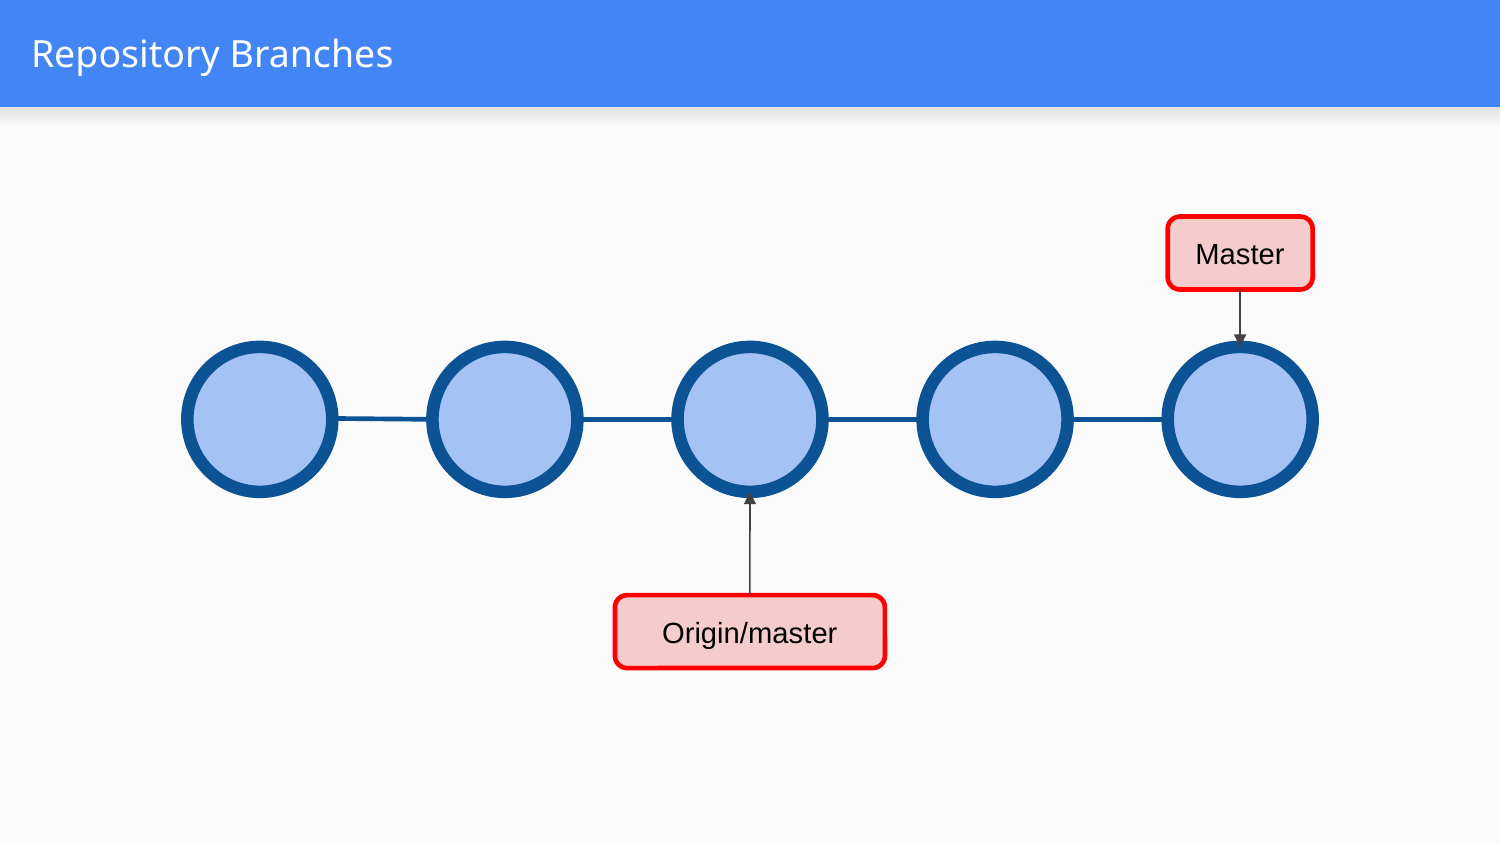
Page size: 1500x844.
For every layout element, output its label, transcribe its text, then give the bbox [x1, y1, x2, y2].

text_box [432, 346, 578, 492]
text_box Origin/master [614, 595, 885, 669]
text_box [922, 346, 1068, 492]
text_box [187, 346, 333, 492]
text_box [1167, 347, 1313, 492]
text_box Master [1167, 216, 1313, 290]
text_box [677, 346, 823, 492]
title Repository Branches [16, 2, 1464, 102]
